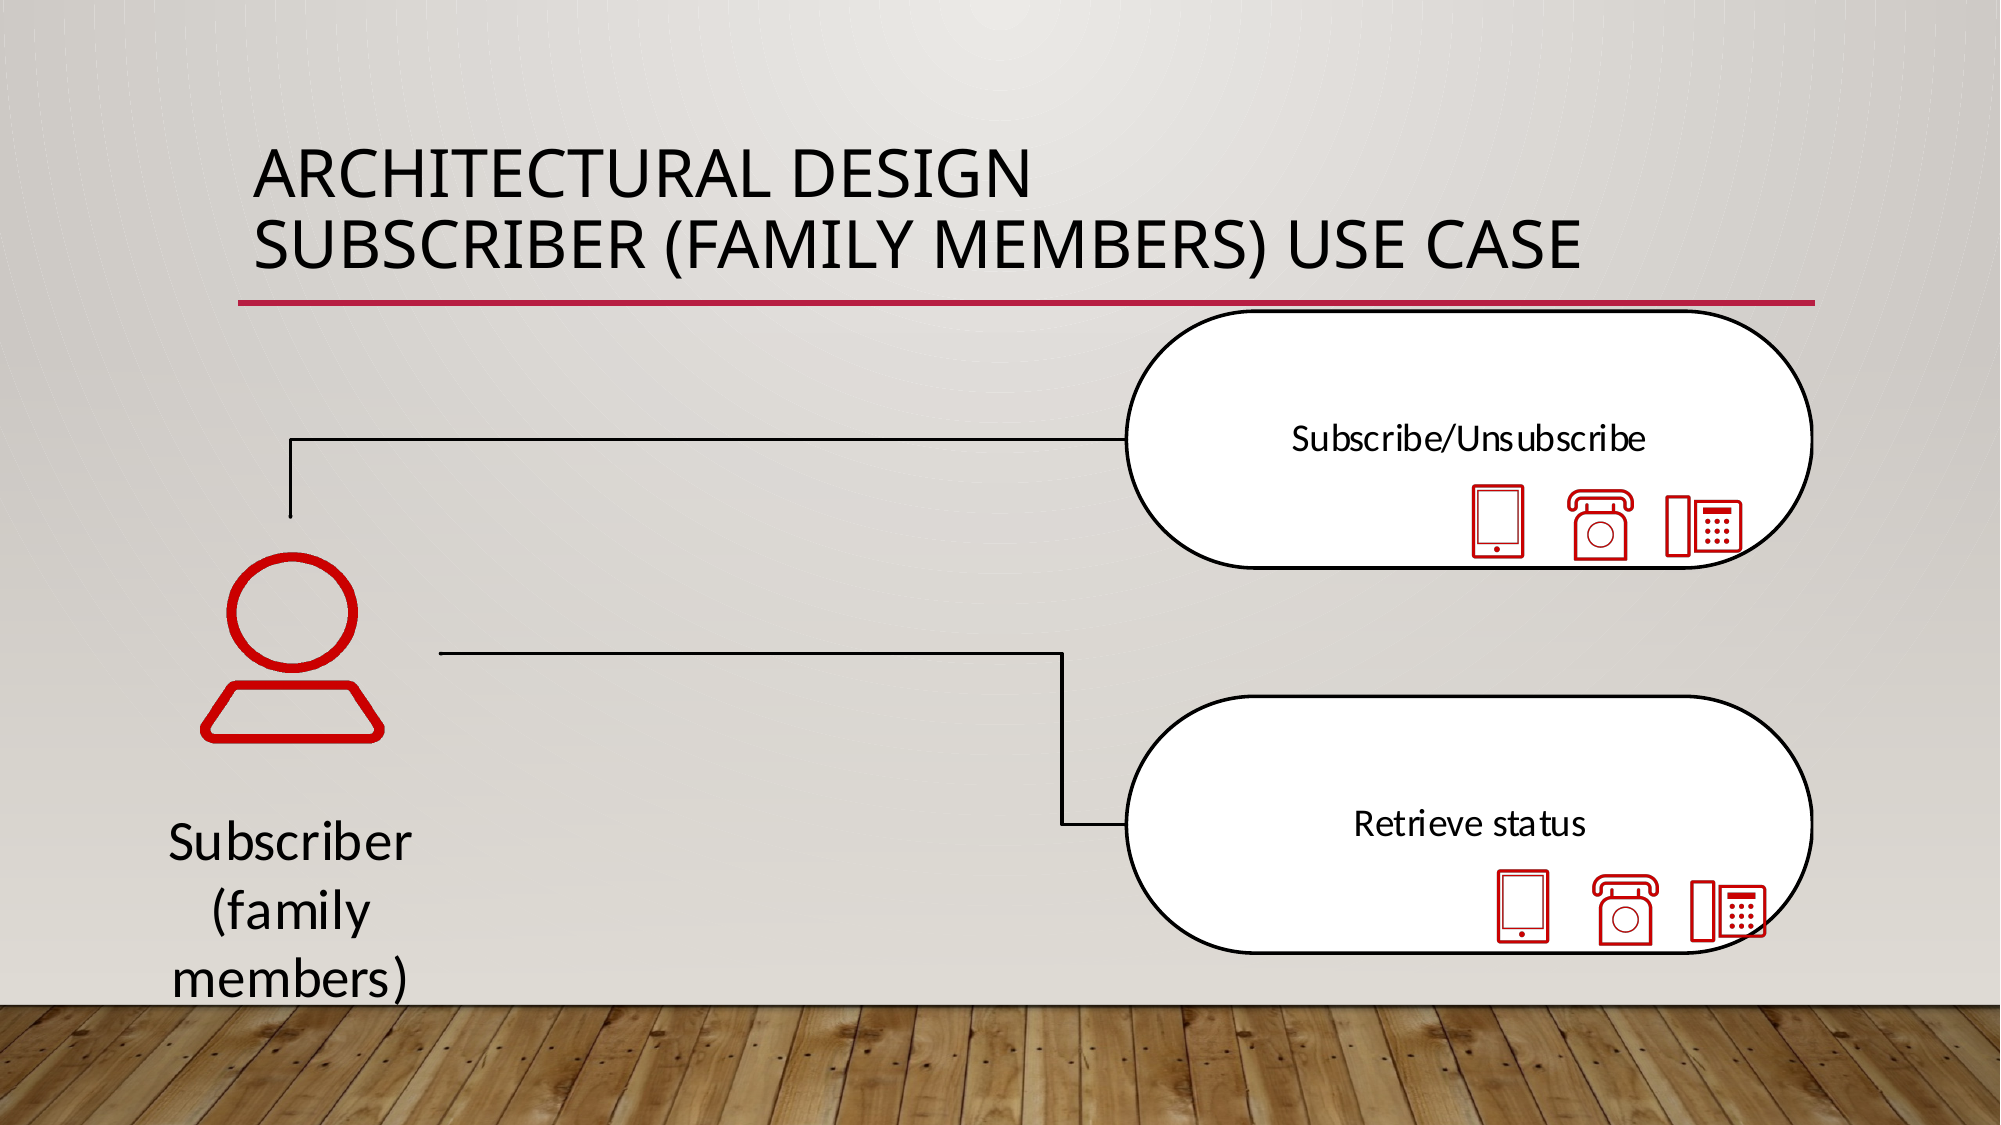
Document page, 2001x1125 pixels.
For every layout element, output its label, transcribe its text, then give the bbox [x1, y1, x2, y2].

picture [0, 1005, 2000, 1125]
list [134, 303, 1814, 1043]
title Architectural Design Subscriber (family members) Use Case [238, 131, 1814, 303]
